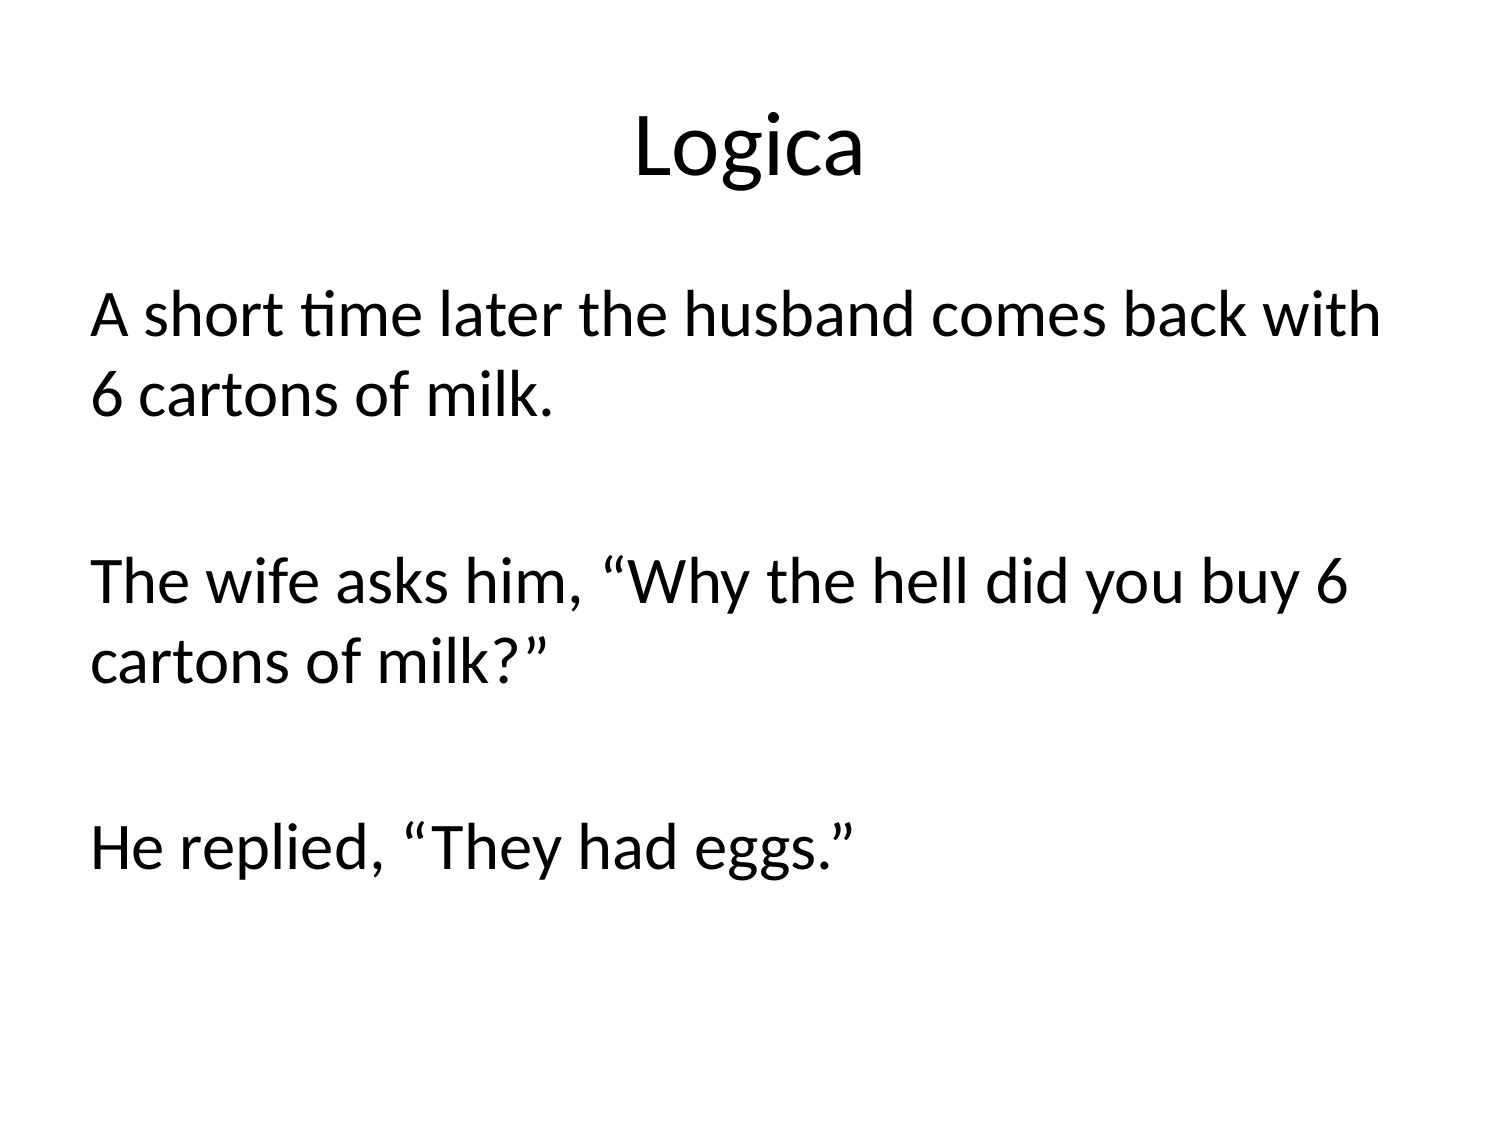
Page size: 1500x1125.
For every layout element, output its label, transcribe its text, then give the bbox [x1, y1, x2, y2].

title Logica [75, 45, 1425, 233]
list A short time later the husband comes back with 6 cartons of milk. The wife asks him, “Why the hell did you buy 6 cartons of milk?” He replied, “They had eggs.” [75, 262, 1425, 1005]
